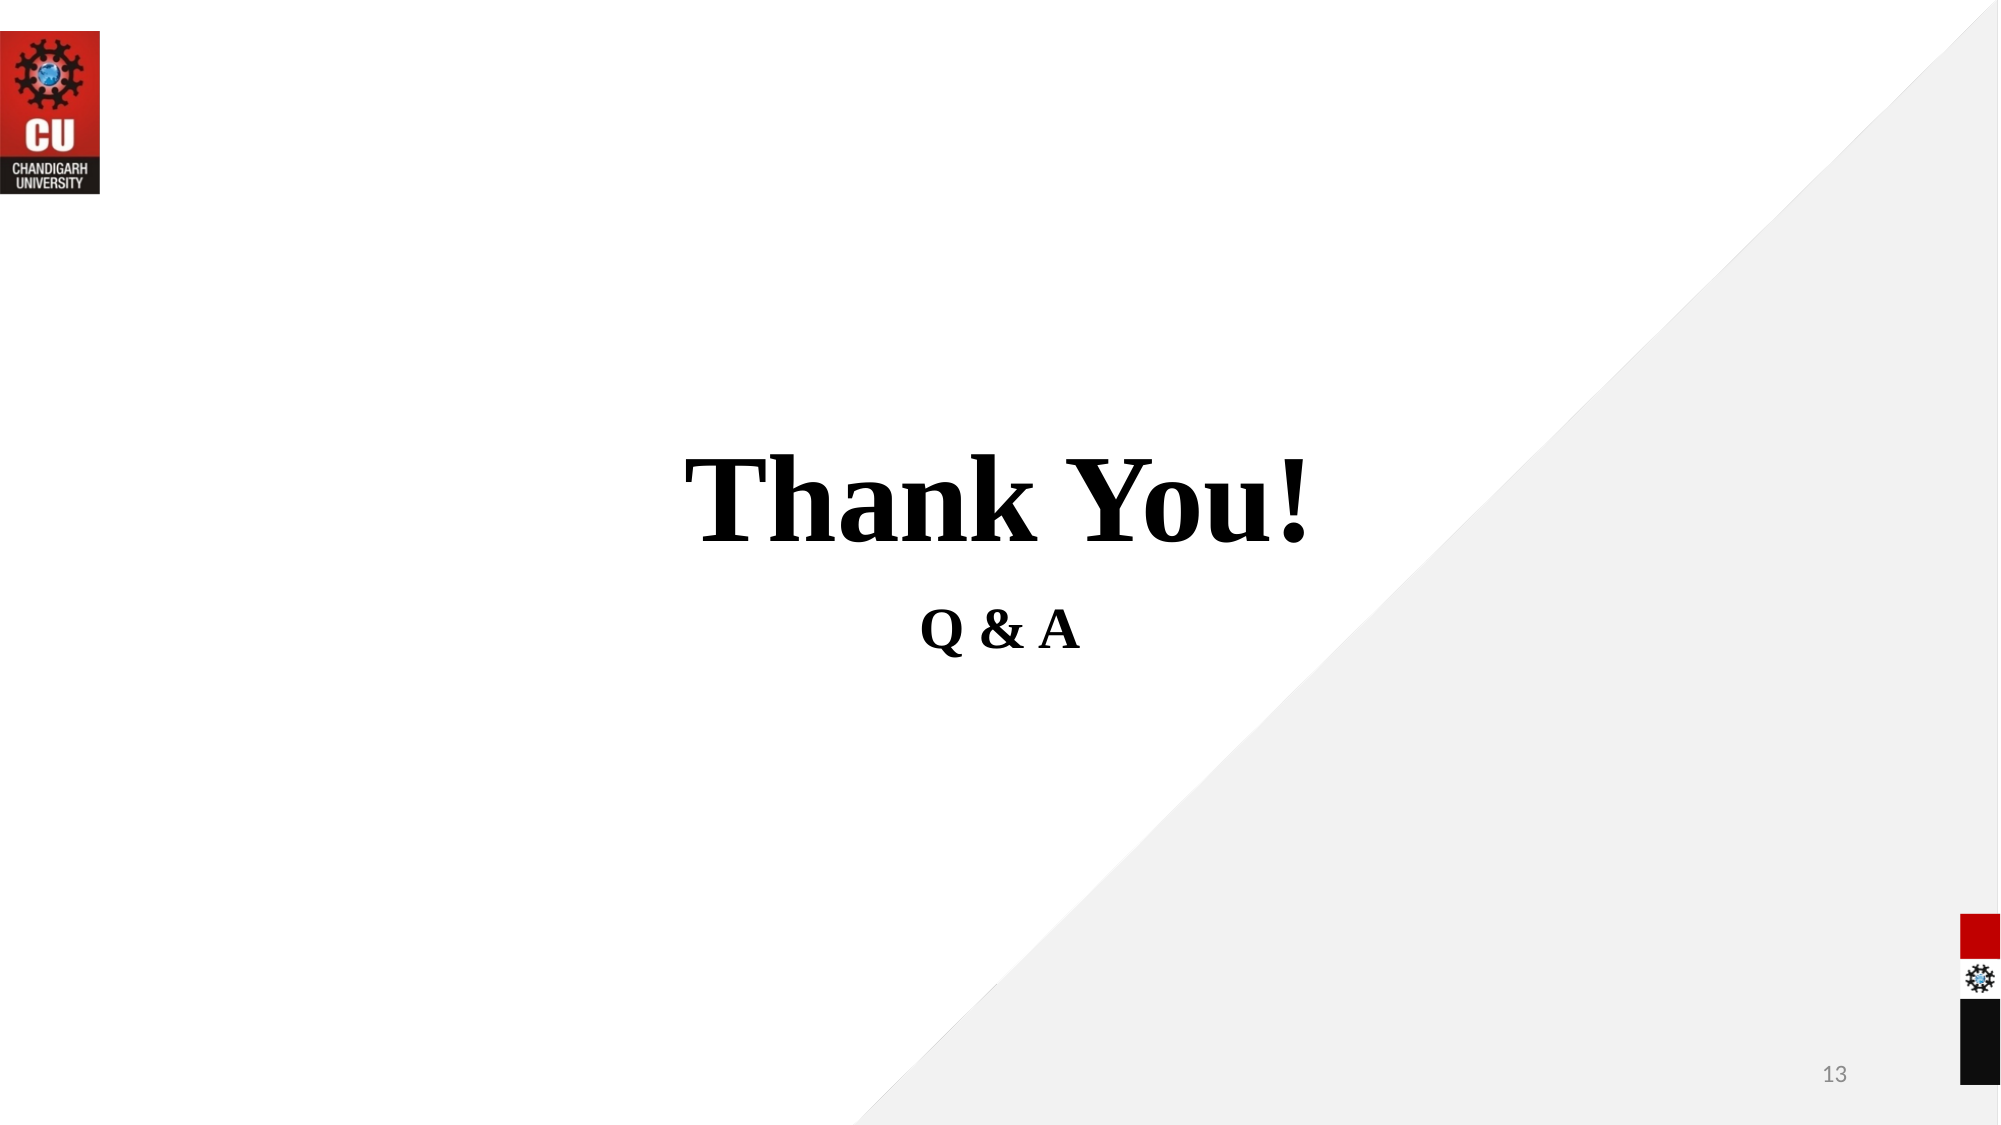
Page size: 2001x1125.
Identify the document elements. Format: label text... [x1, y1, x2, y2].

picture [0, 0, 2001, 1125]
subtitle Q & A [249, 590, 1750, 863]
slide_number 13 [1412, 1042, 1863, 1103]
title Thank You! [249, 184, 1750, 576]
